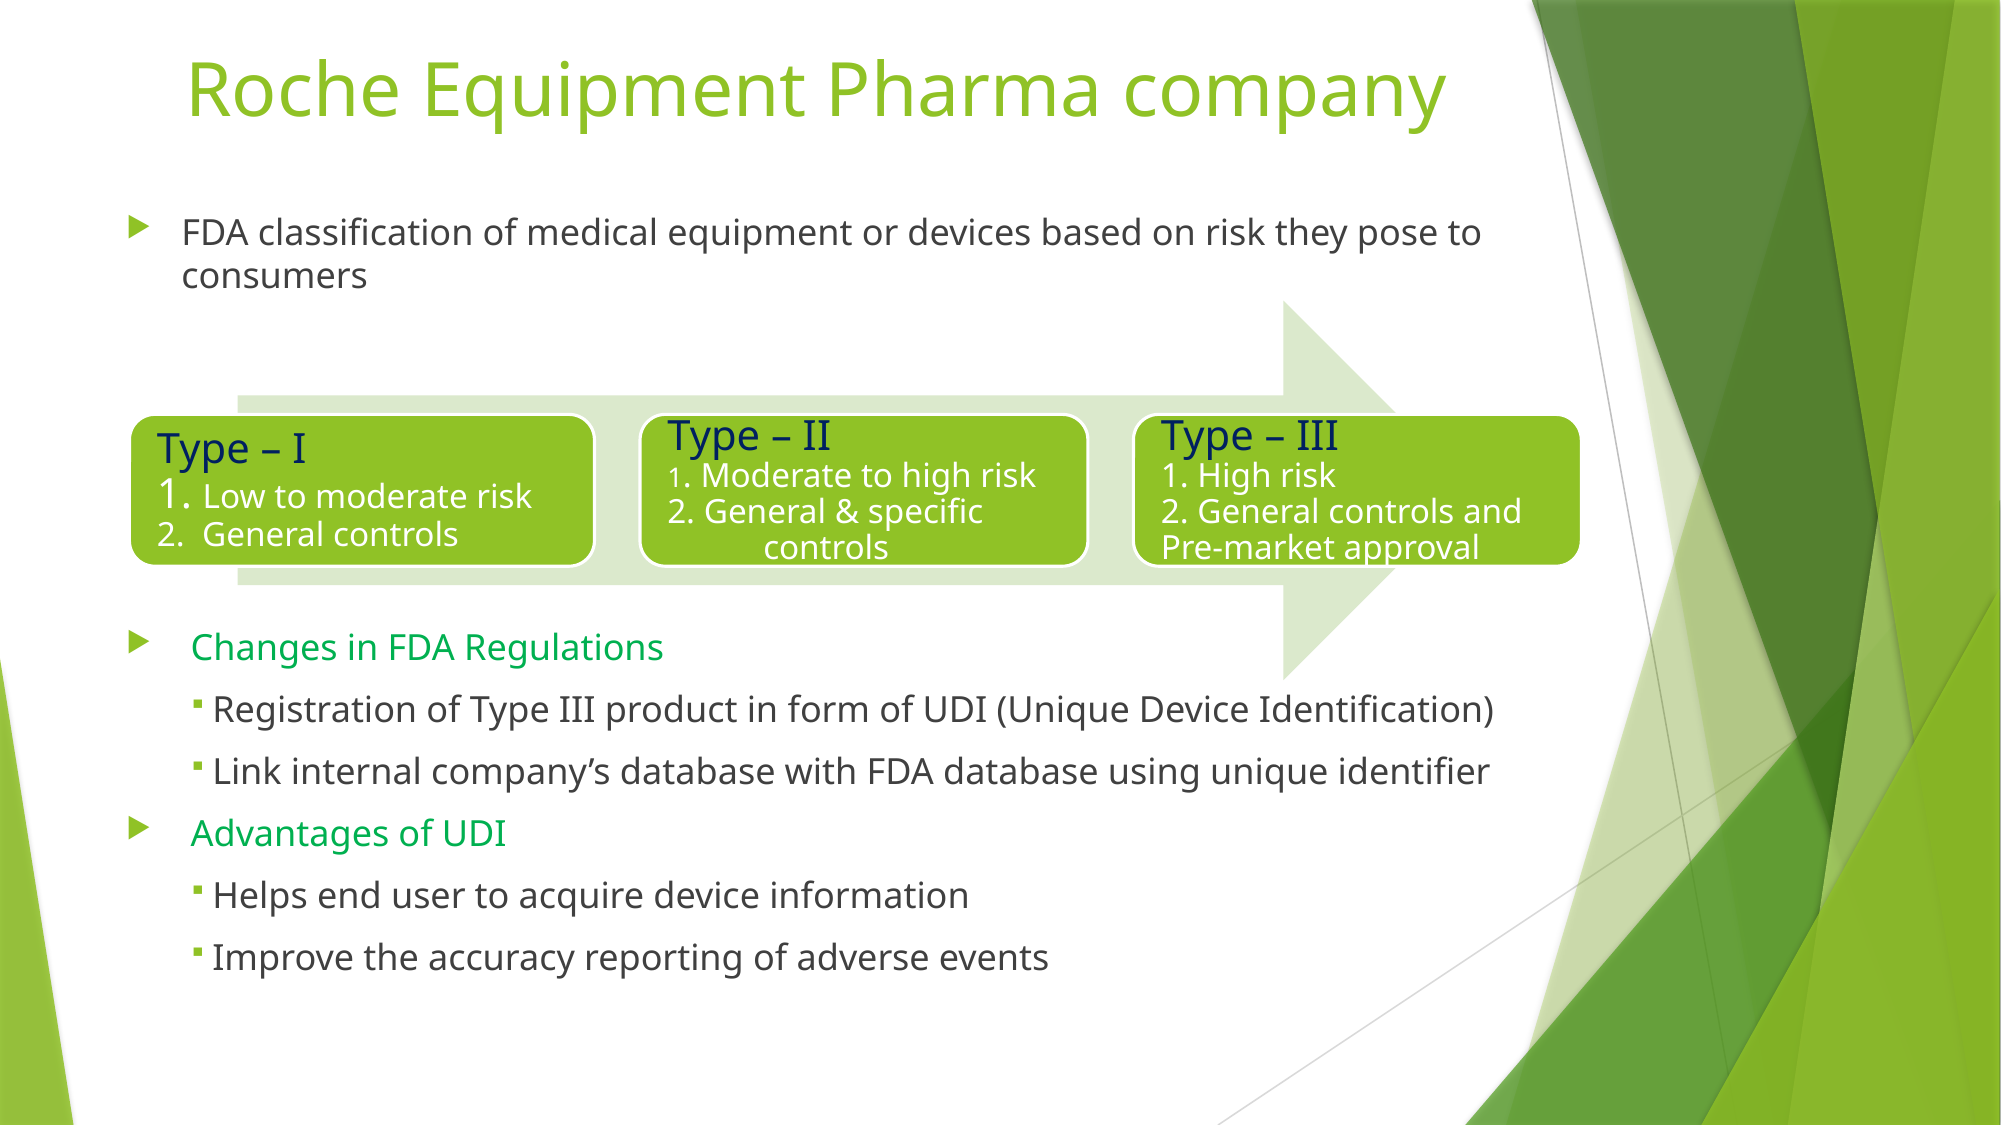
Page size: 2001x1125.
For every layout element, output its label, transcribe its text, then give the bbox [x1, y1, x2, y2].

title Roche Equipment Pharma company [111, 33, 1522, 201]
list FDA classification of medical equipment or devices based on risk they pose to consumers Changes in FDA Regulations Registration of Type III product in form of UDI (Unique Device Identification) Link internal company’s database with FDA database using unique identifier Advantages of UDI Helps end user to acquire device information Improve the accuracy reporting of adverse events [111, 201, 1522, 996]
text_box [127, 299, 1583, 681]
